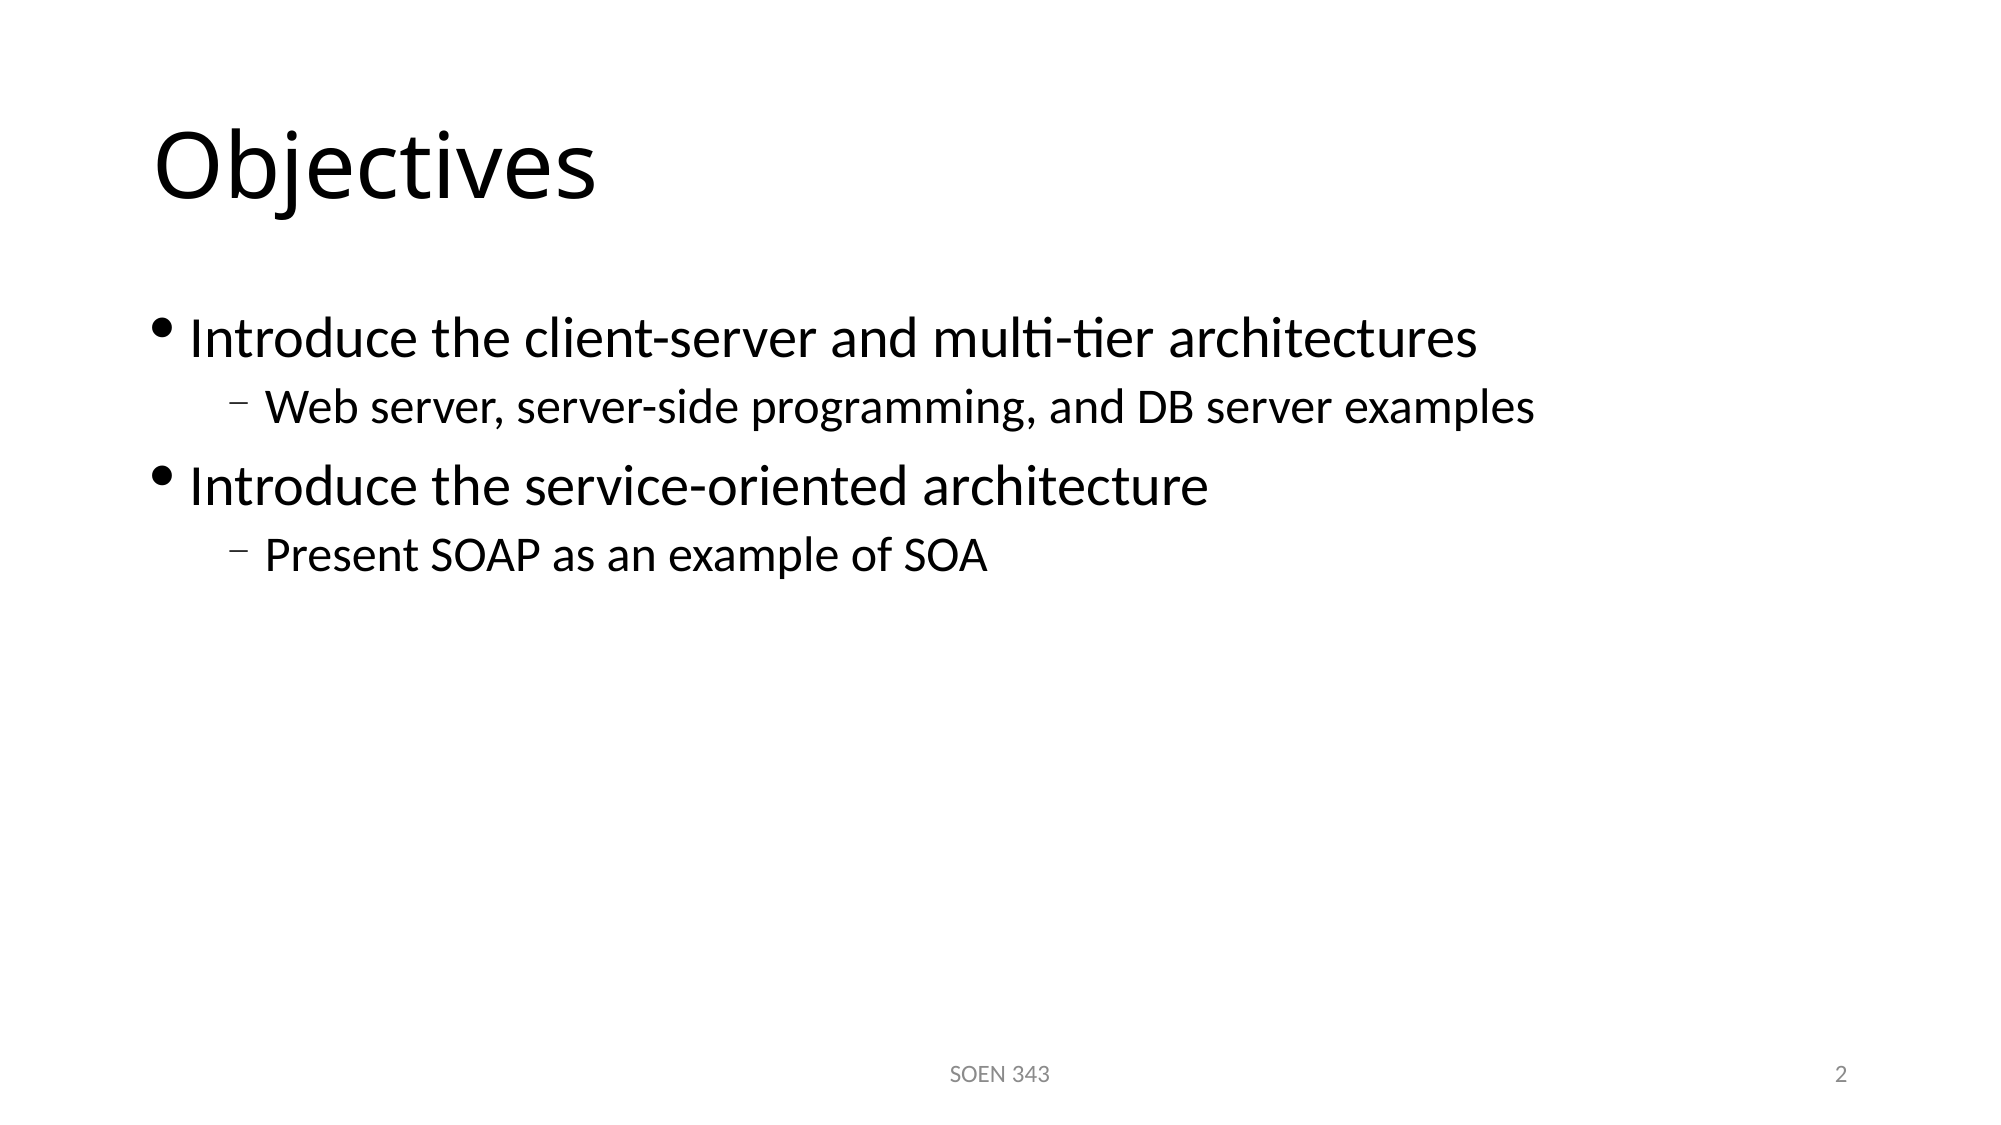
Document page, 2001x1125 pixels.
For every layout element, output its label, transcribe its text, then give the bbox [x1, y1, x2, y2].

title Objectives [137, 59, 1863, 278]
list Introduce the client-server and multi-tier architectures Web server, server-side programming, and DB server examples Introduce the service-oriented architecture Present SOAP as an example of SOA [137, 299, 1863, 1014]
slide_number 2 [1412, 1042, 1863, 1103]
footer SOEN 343 [662, 1042, 1338, 1103]
